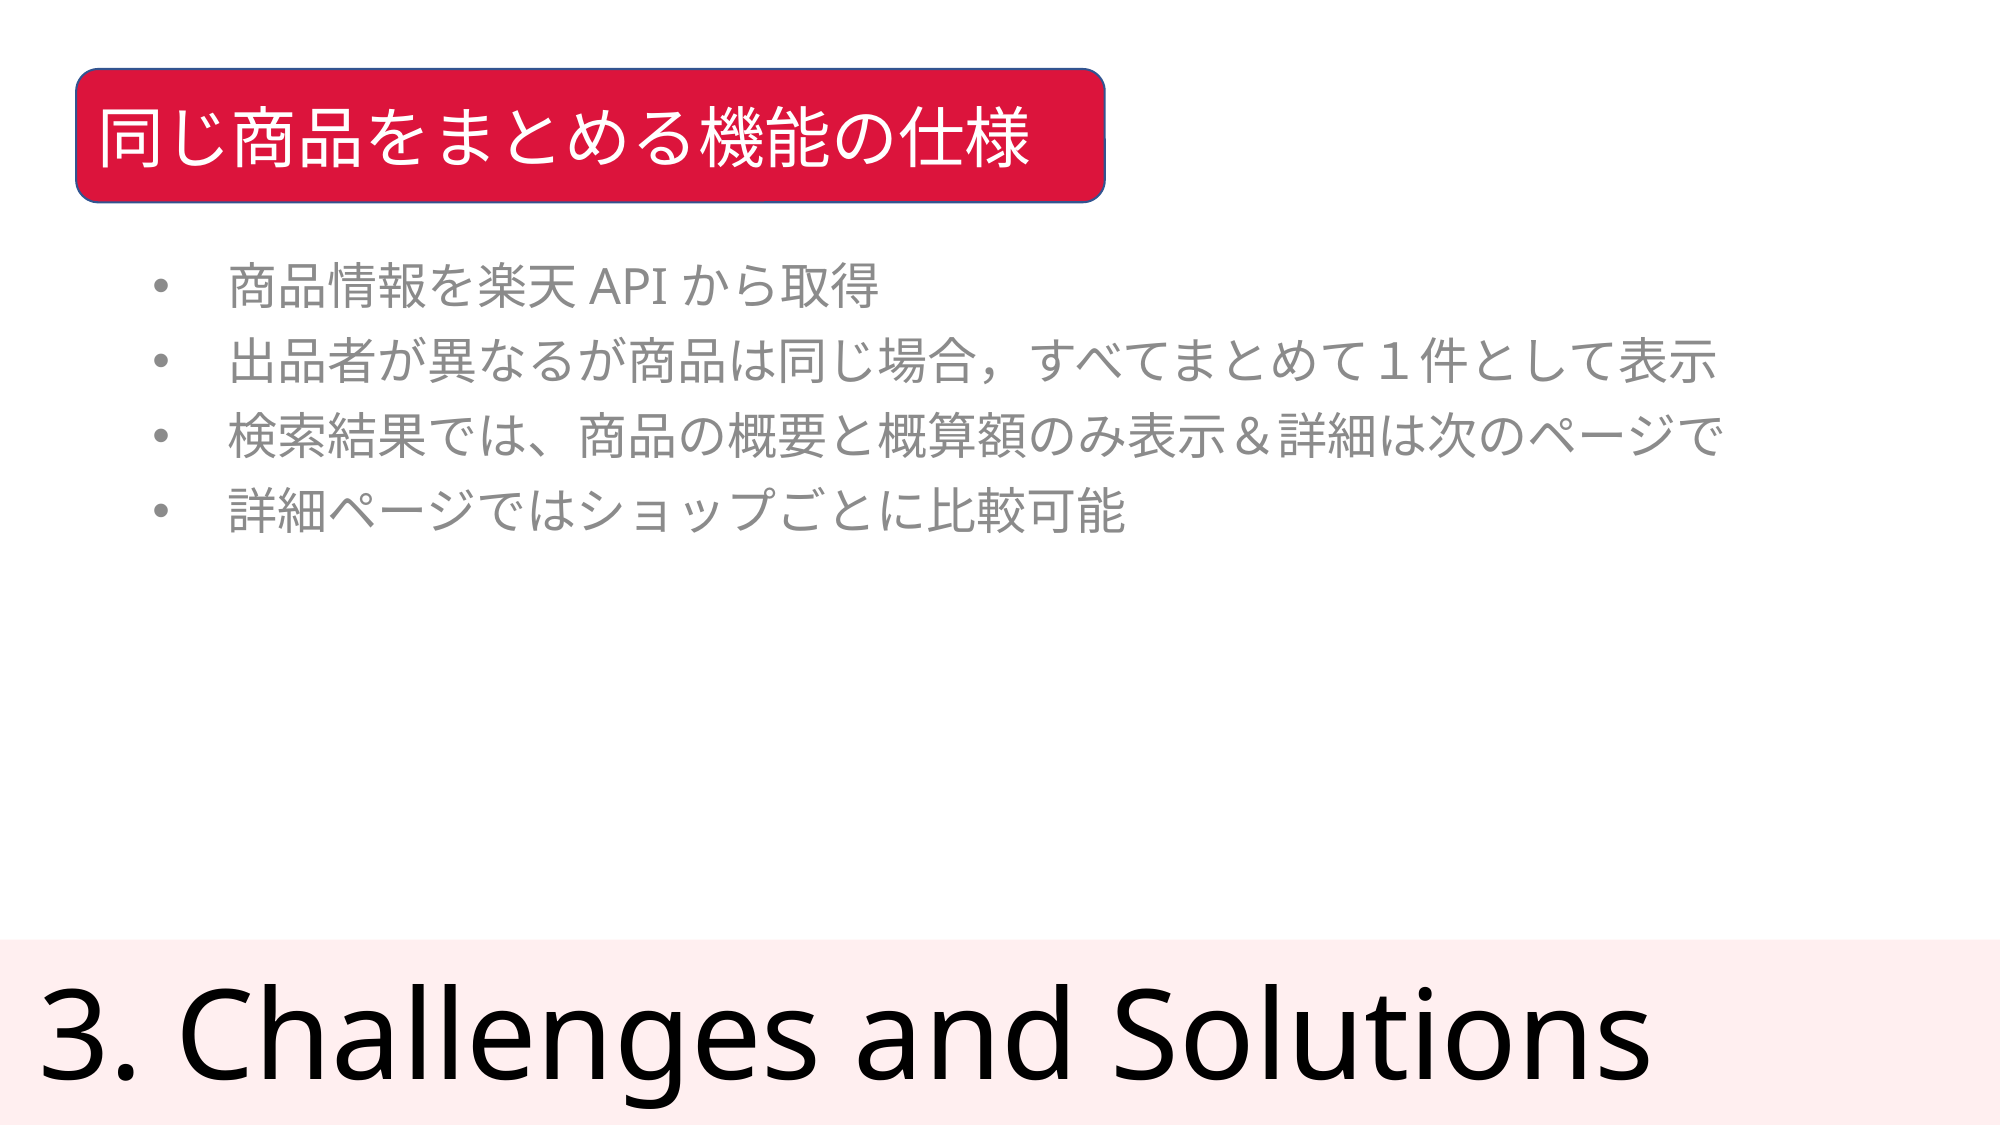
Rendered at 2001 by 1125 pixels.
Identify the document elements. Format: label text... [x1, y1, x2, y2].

list 商品情報を楽天APIから取得 出品者が異なるが商品は同じ場合，すべてまとめて１件として表示 検索結果では、商品の概要と概算額のみ表示＆詳細は次のページで 詳細ページではショップごとに比較可能 [137, 254, 1863, 927]
title 3. Challenges and Solutions [23, 949, 1863, 1114]
text_box 同じ商品をまとめる機能の仕様 [75, 67, 1106, 204]
